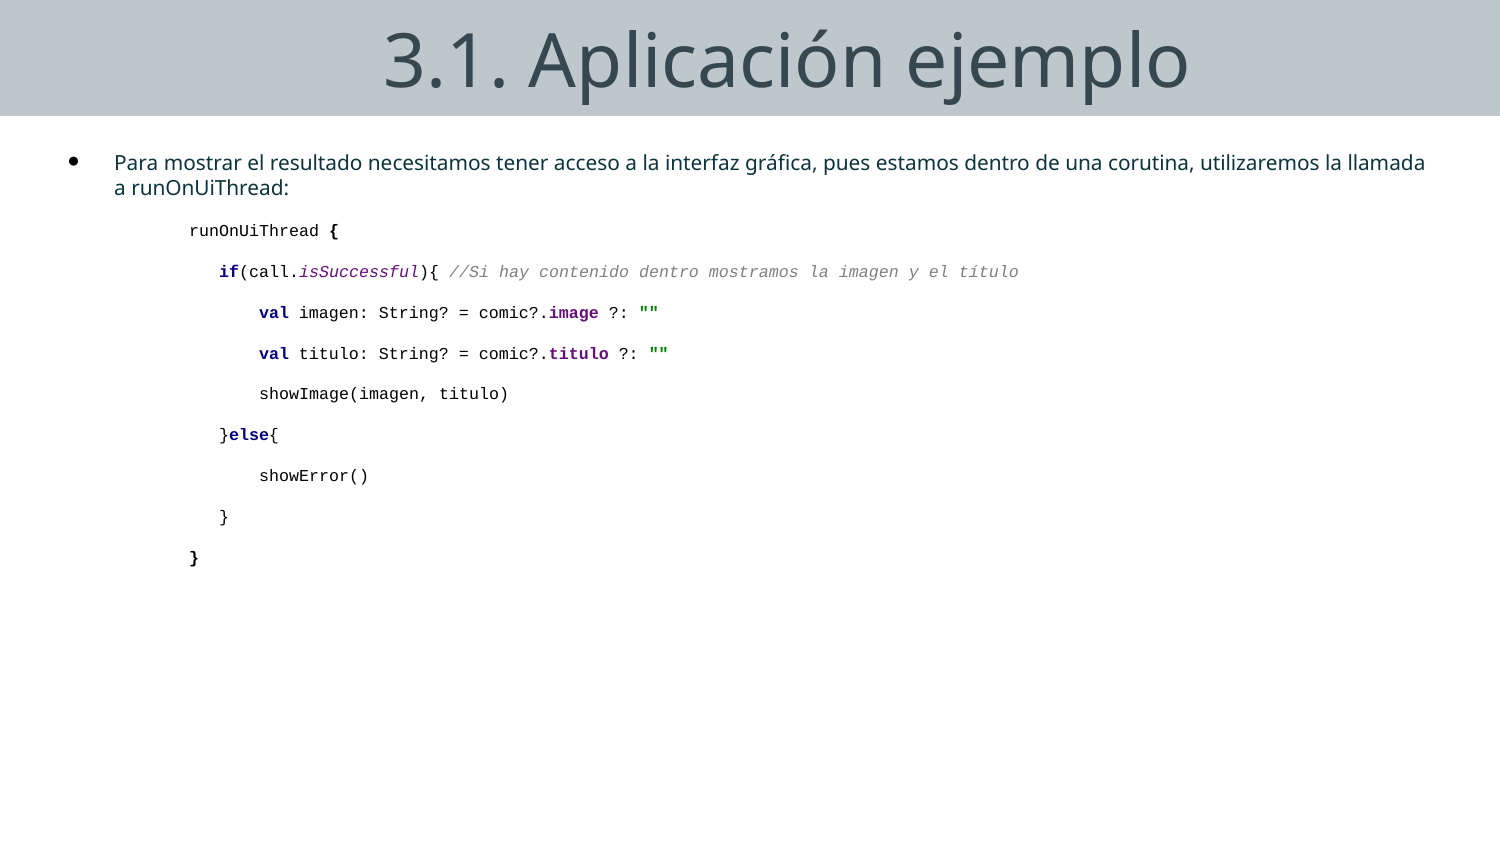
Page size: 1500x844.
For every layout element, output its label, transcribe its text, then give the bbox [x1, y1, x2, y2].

title 3.1. Aplicación ejemplo [0, 0, 1500, 116]
text_box Para mostrar el resultado necesitamos tener acceso a la interfaz gráfica, pues estamos dentro de una corutina, utilizaremos la llamada a runOnUiThread: runOnUiThread { if(call.isSuccessful){ //Si hay contenido dentro mostramos la imagen y el título val imagen: String? = comic?.image ?: "" val titulo: String? = comic?.titulo ?: "" showImage(imagen, titulo) }else{ showError() } } [24, 134, 1455, 823]
